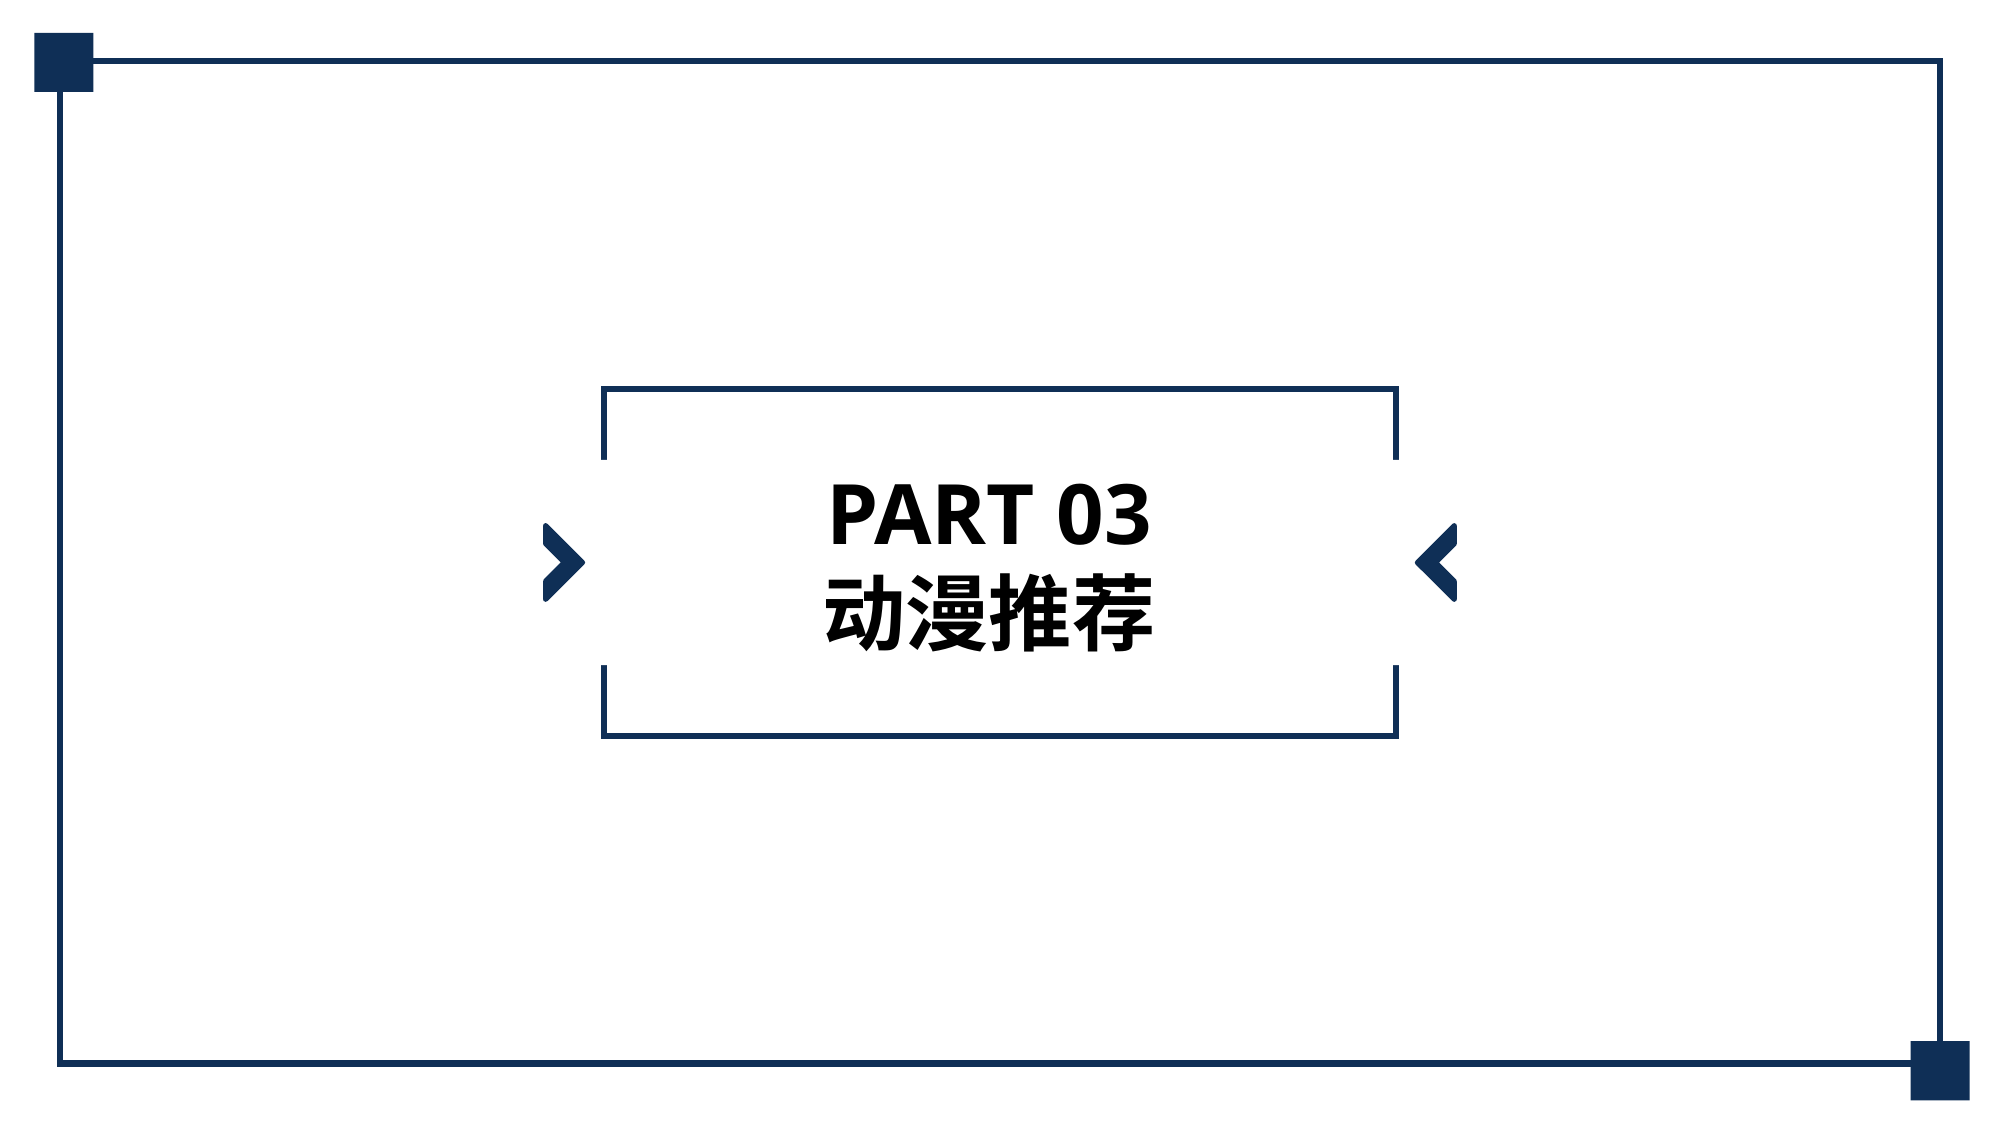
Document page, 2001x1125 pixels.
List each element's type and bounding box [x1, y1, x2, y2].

text_box [543, 523, 1457, 602]
text_box [59, 60, 1941, 1065]
text_box [524, 388, 1476, 736]
text_box [1910, 1040, 1971, 1101]
text_box [33, 32, 94, 93]
